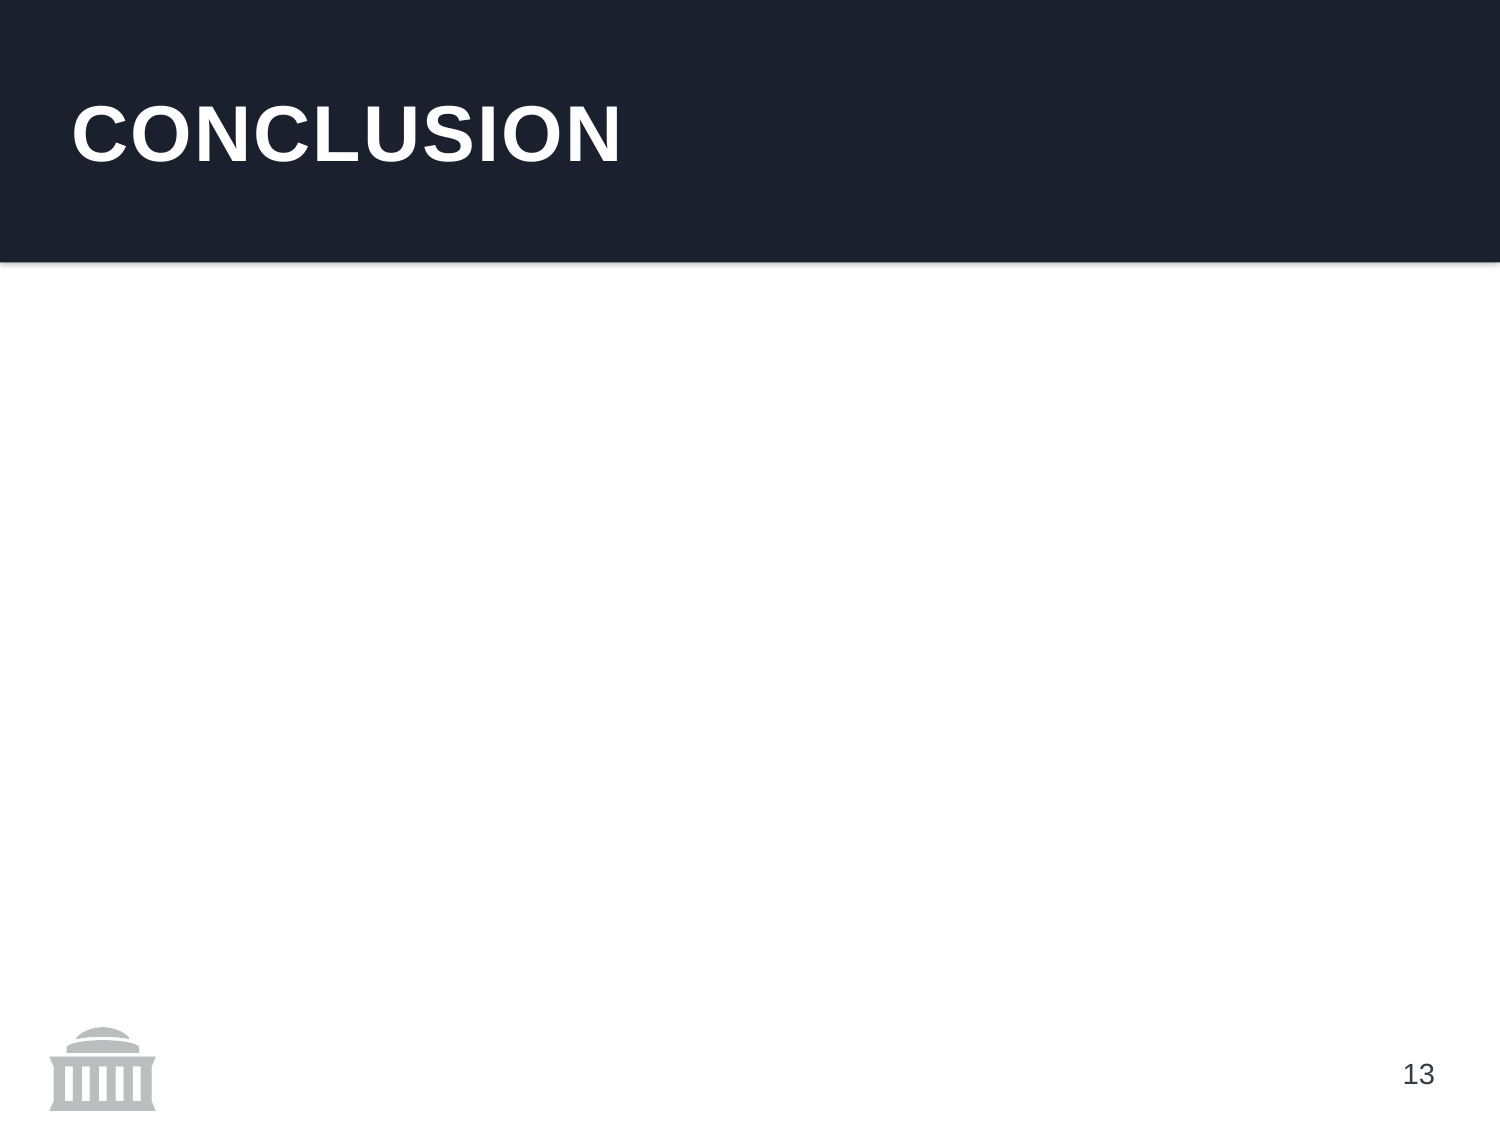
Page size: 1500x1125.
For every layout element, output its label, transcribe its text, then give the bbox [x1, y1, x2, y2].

picture [49, 1027, 156, 1111]
title conclusion [56, 0, 1442, 260]
slide_number 13 [1100, 1042, 1451, 1103]
